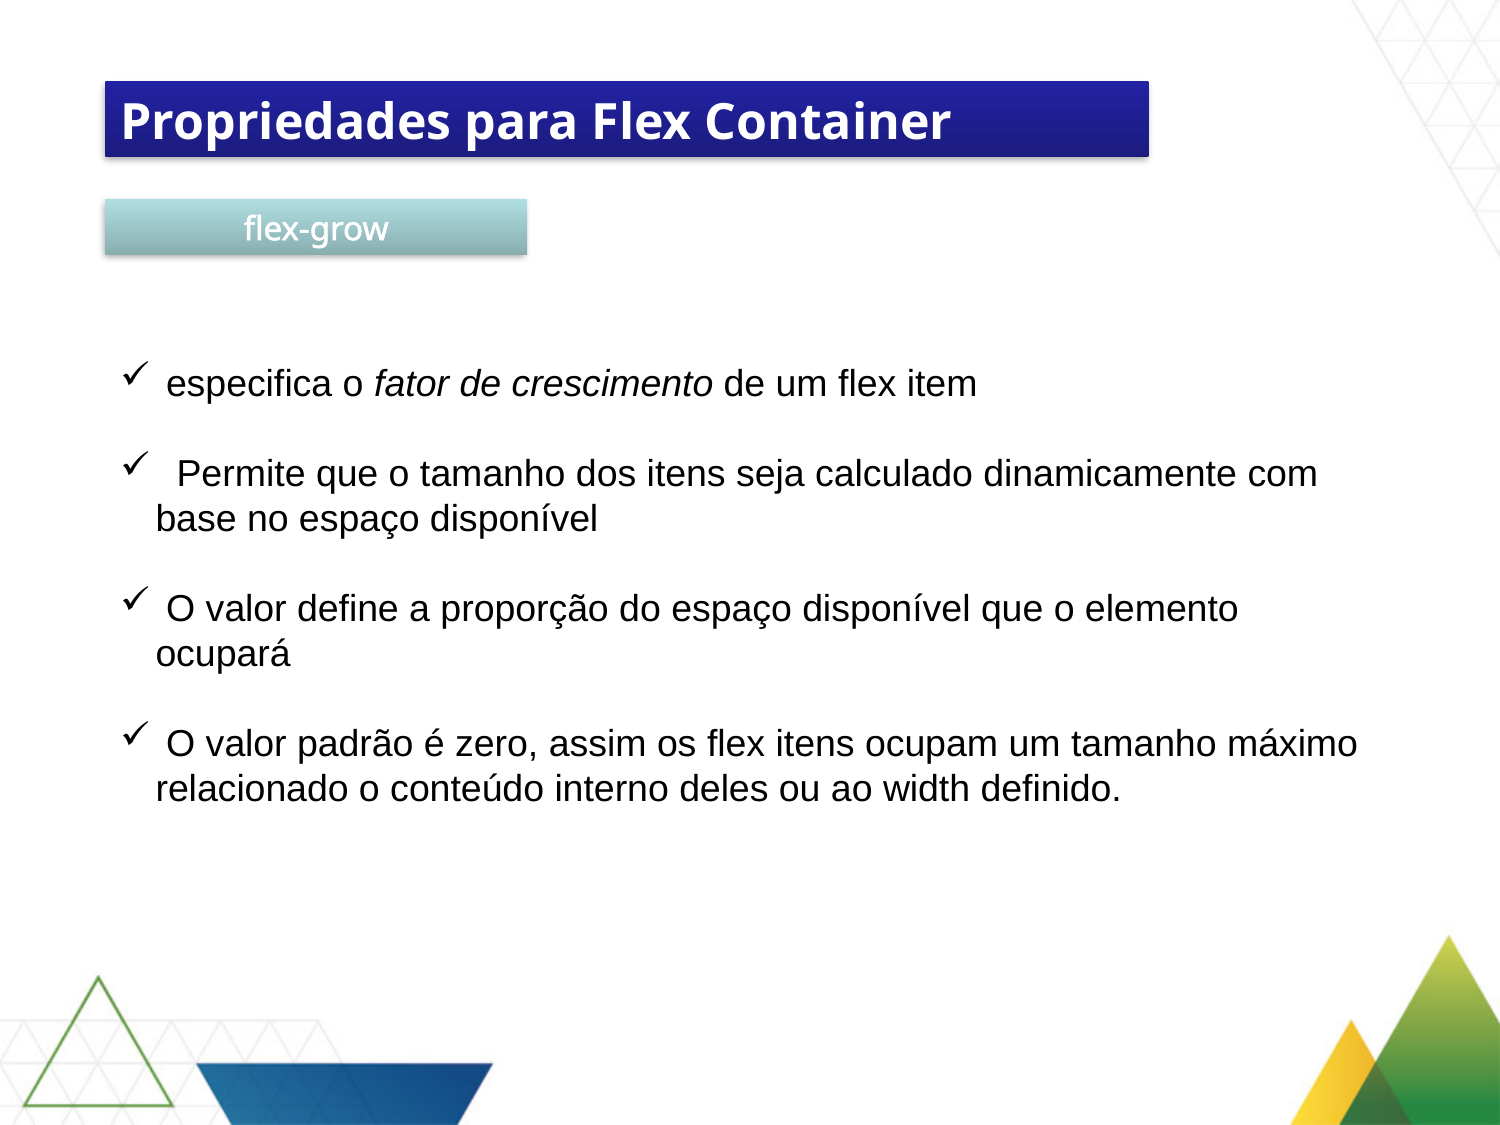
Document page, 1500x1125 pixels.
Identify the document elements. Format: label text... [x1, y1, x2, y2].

text_box especifica o fator de crescimento de um flex item Permite que o tamanho dos itens seja calculado dinamicamente com base no espaço disponível O valor define a proporção do espaço disponível que o elemento ocupará O valor padrão é zero, assim os flex itens ocupam um tamanho máximo relacionado o conteúdo interno deles ou ao width definido. [105, 351, 1395, 907]
text_box flex-grow [105, 199, 528, 255]
text_box Propriedades para Flex Container [105, 81, 1149, 157]
picture [0, 0, 1500, 1125]
